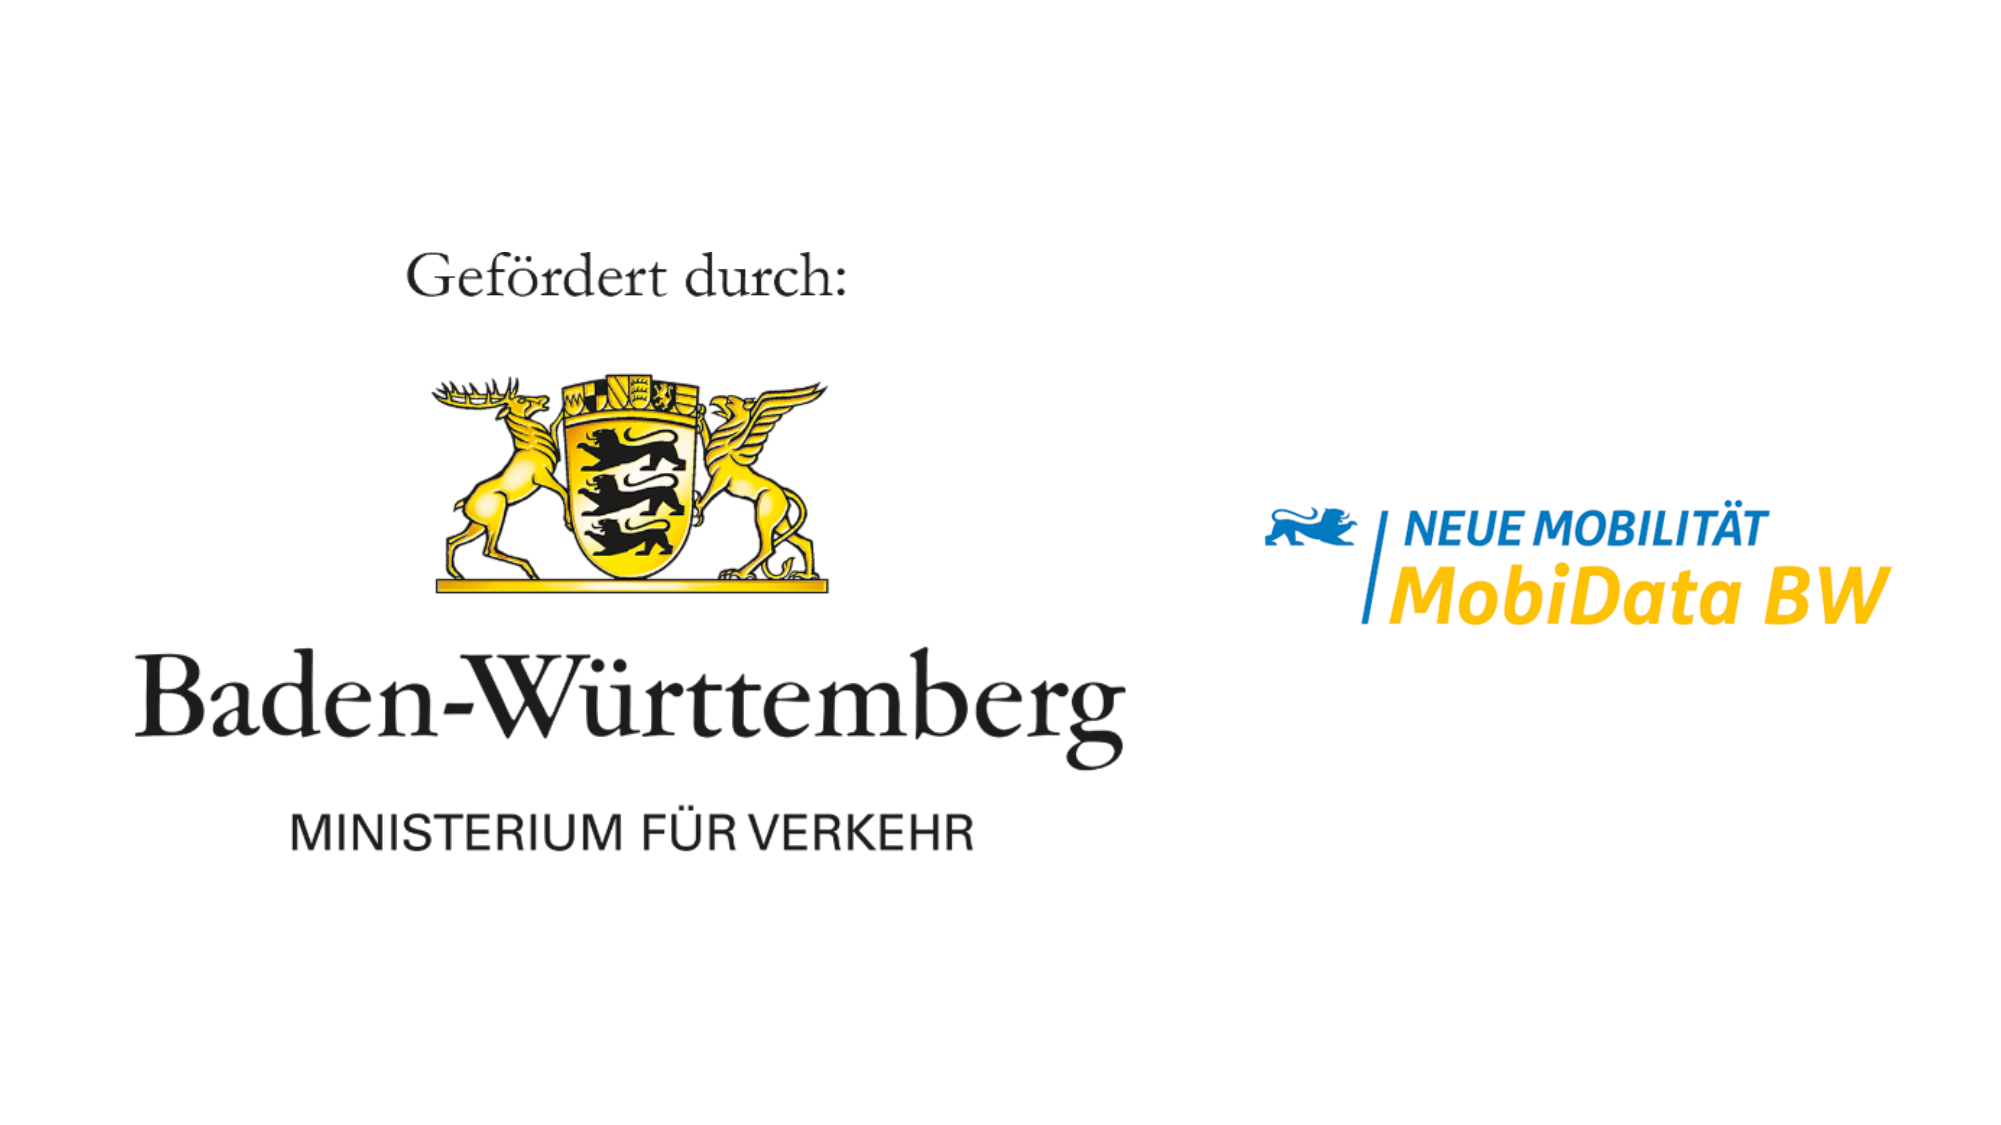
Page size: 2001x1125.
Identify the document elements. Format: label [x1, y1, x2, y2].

picture [1235, 320, 1921, 805]
picture [79, 252, 1182, 873]
